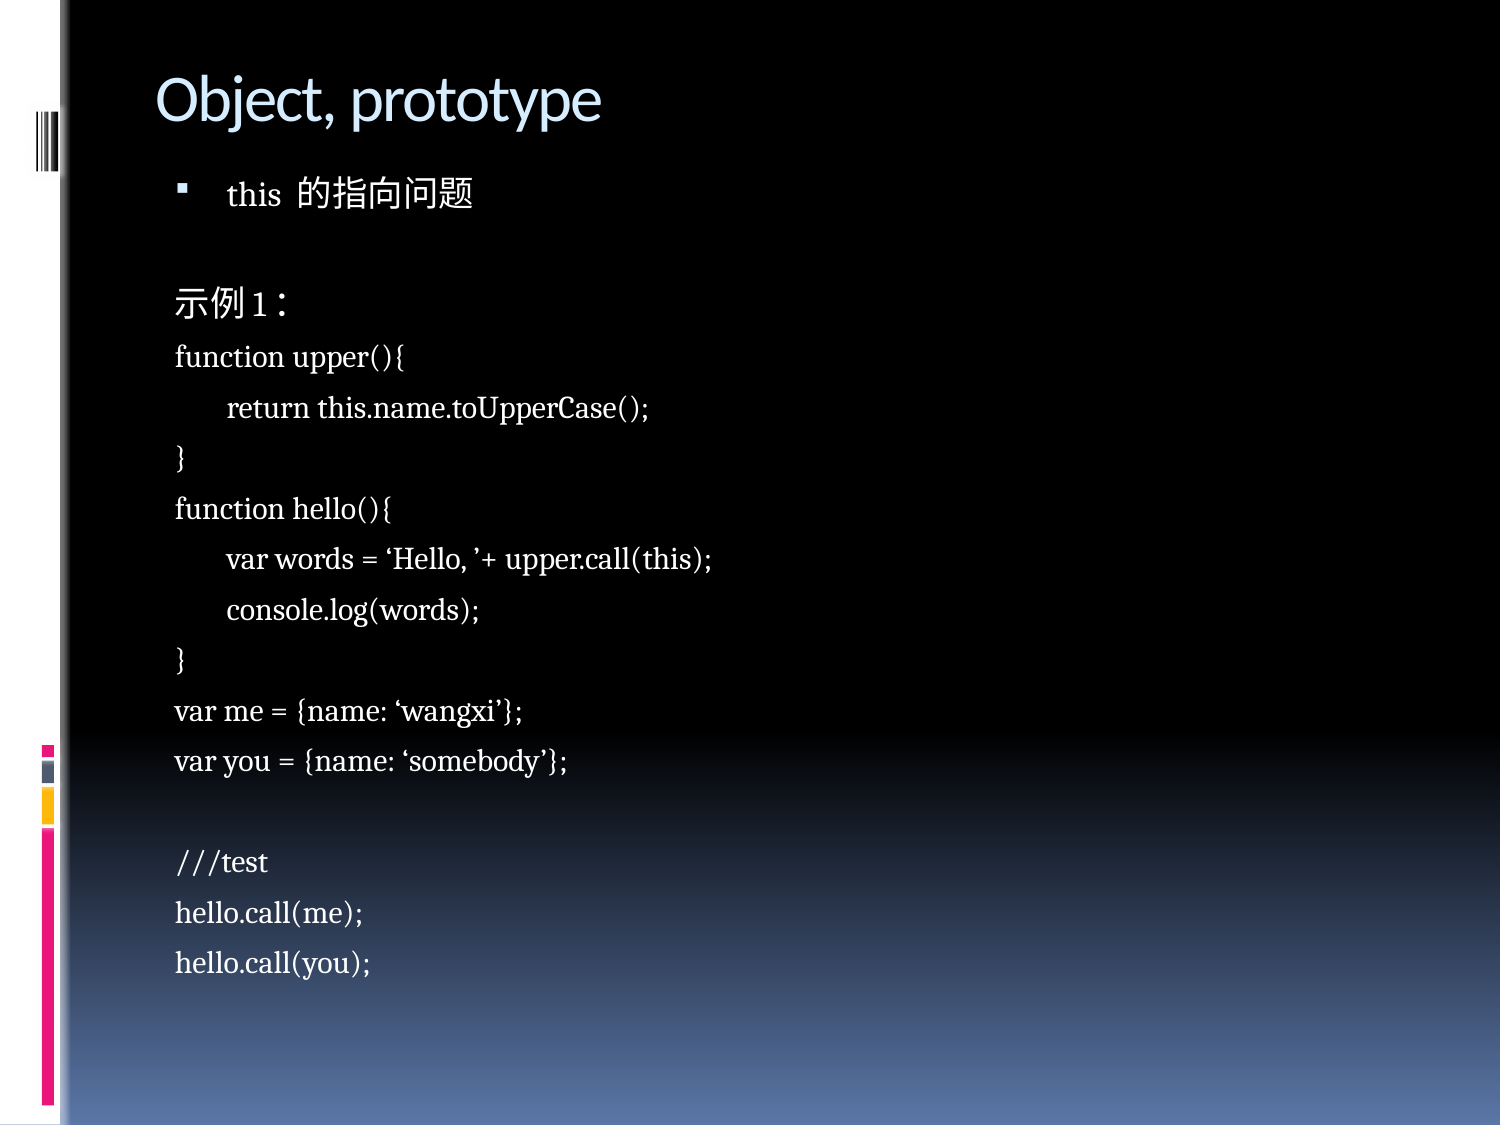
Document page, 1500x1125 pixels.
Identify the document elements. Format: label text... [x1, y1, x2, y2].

title Object, prototype [140, 46, 1416, 139]
list this 的指向问题 示例1： function upper(){ return this.name.toUpperCase(); } function hello(){ var words = ‘Hello, ’+ upper.call(this); console.log(words); } var me = {name: ‘wangxi’}; var you = {name: ‘somebody’}; ///test hello.call(me); hello.call(you); [150, 164, 1425, 1043]
